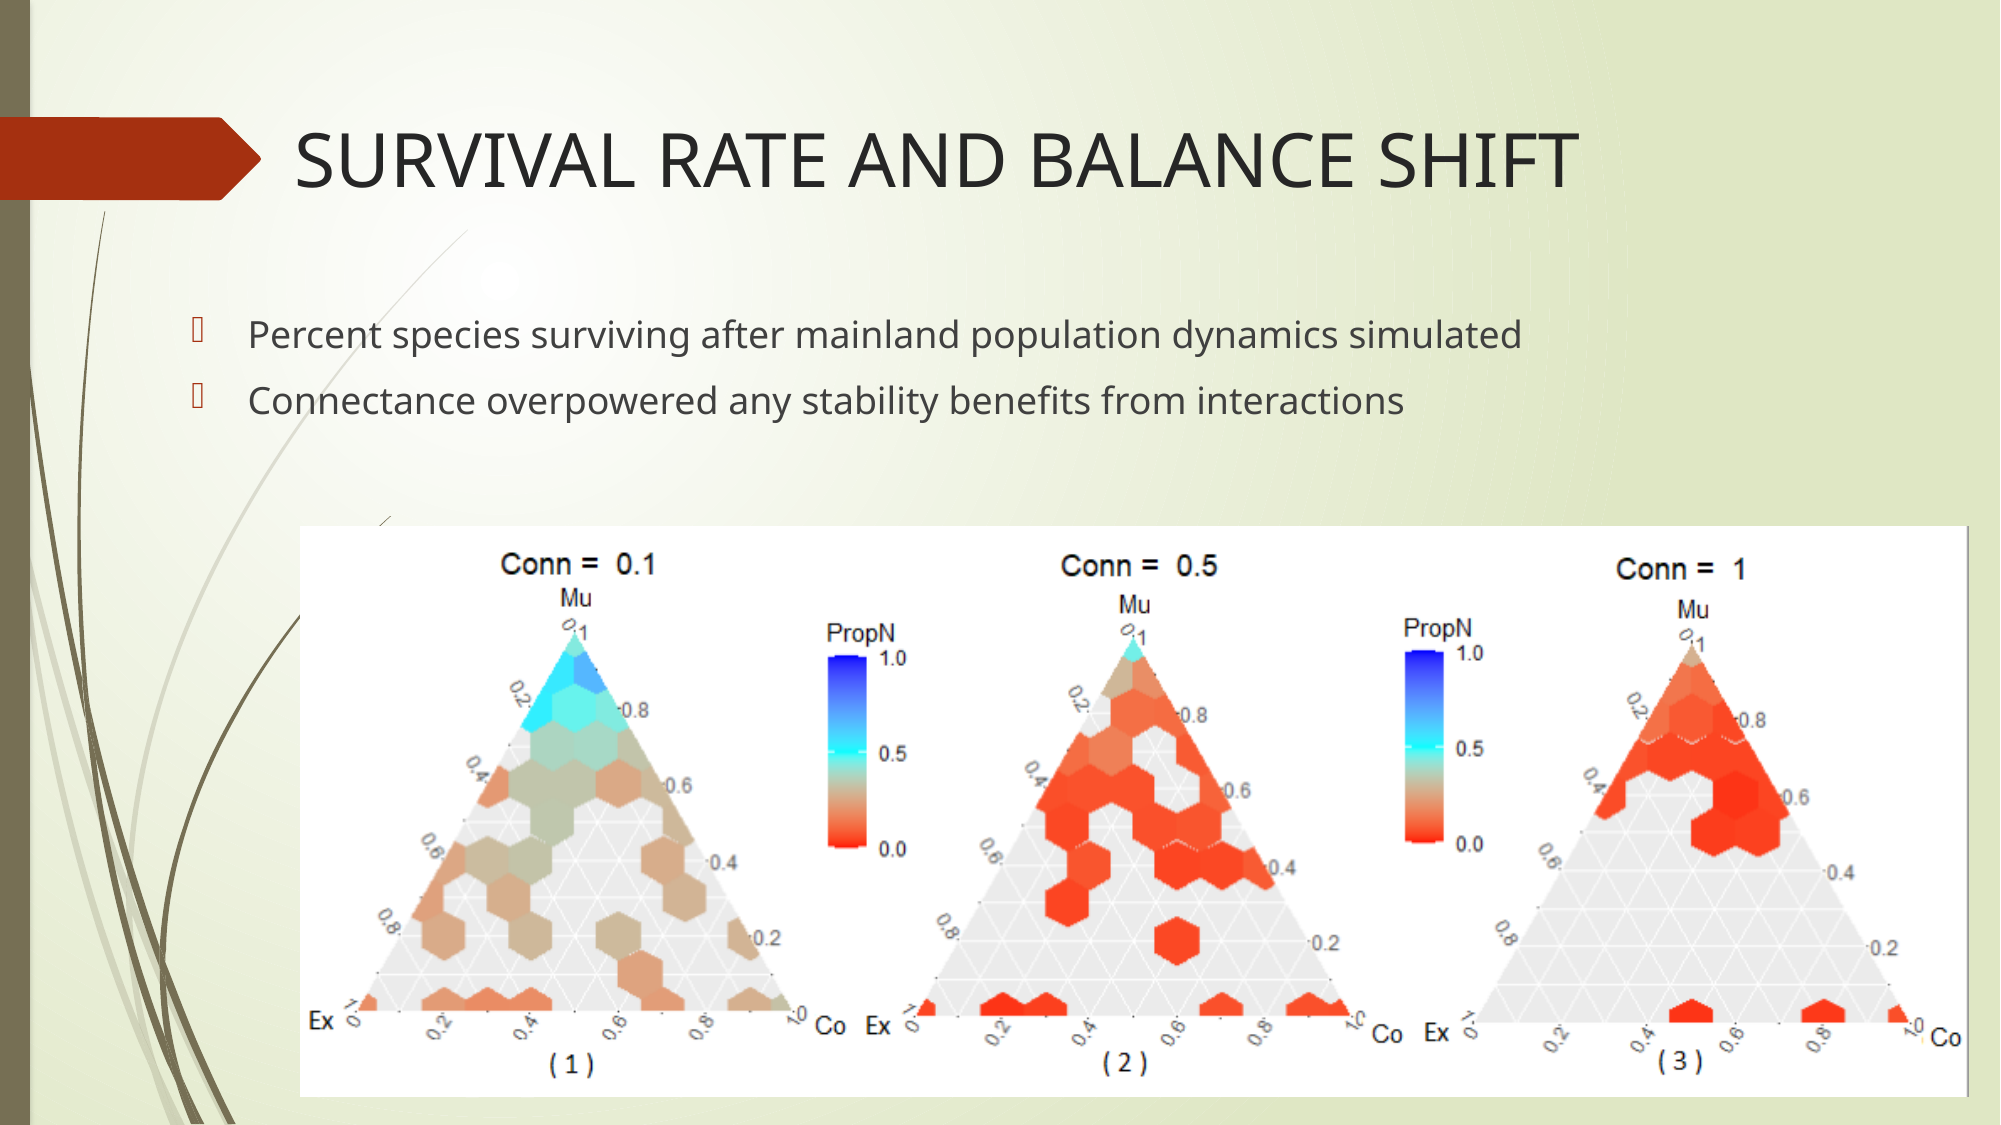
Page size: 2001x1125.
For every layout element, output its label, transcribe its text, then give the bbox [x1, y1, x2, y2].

picture [299, 525, 1969, 1097]
list Percent species surviving after mainland population dynamics simulated Connectance overpowered any stability benefits from interactions [176, 303, 1639, 924]
title SURVIVAL RATE AND BALANCE SHIFT [279, 105, 1742, 316]
